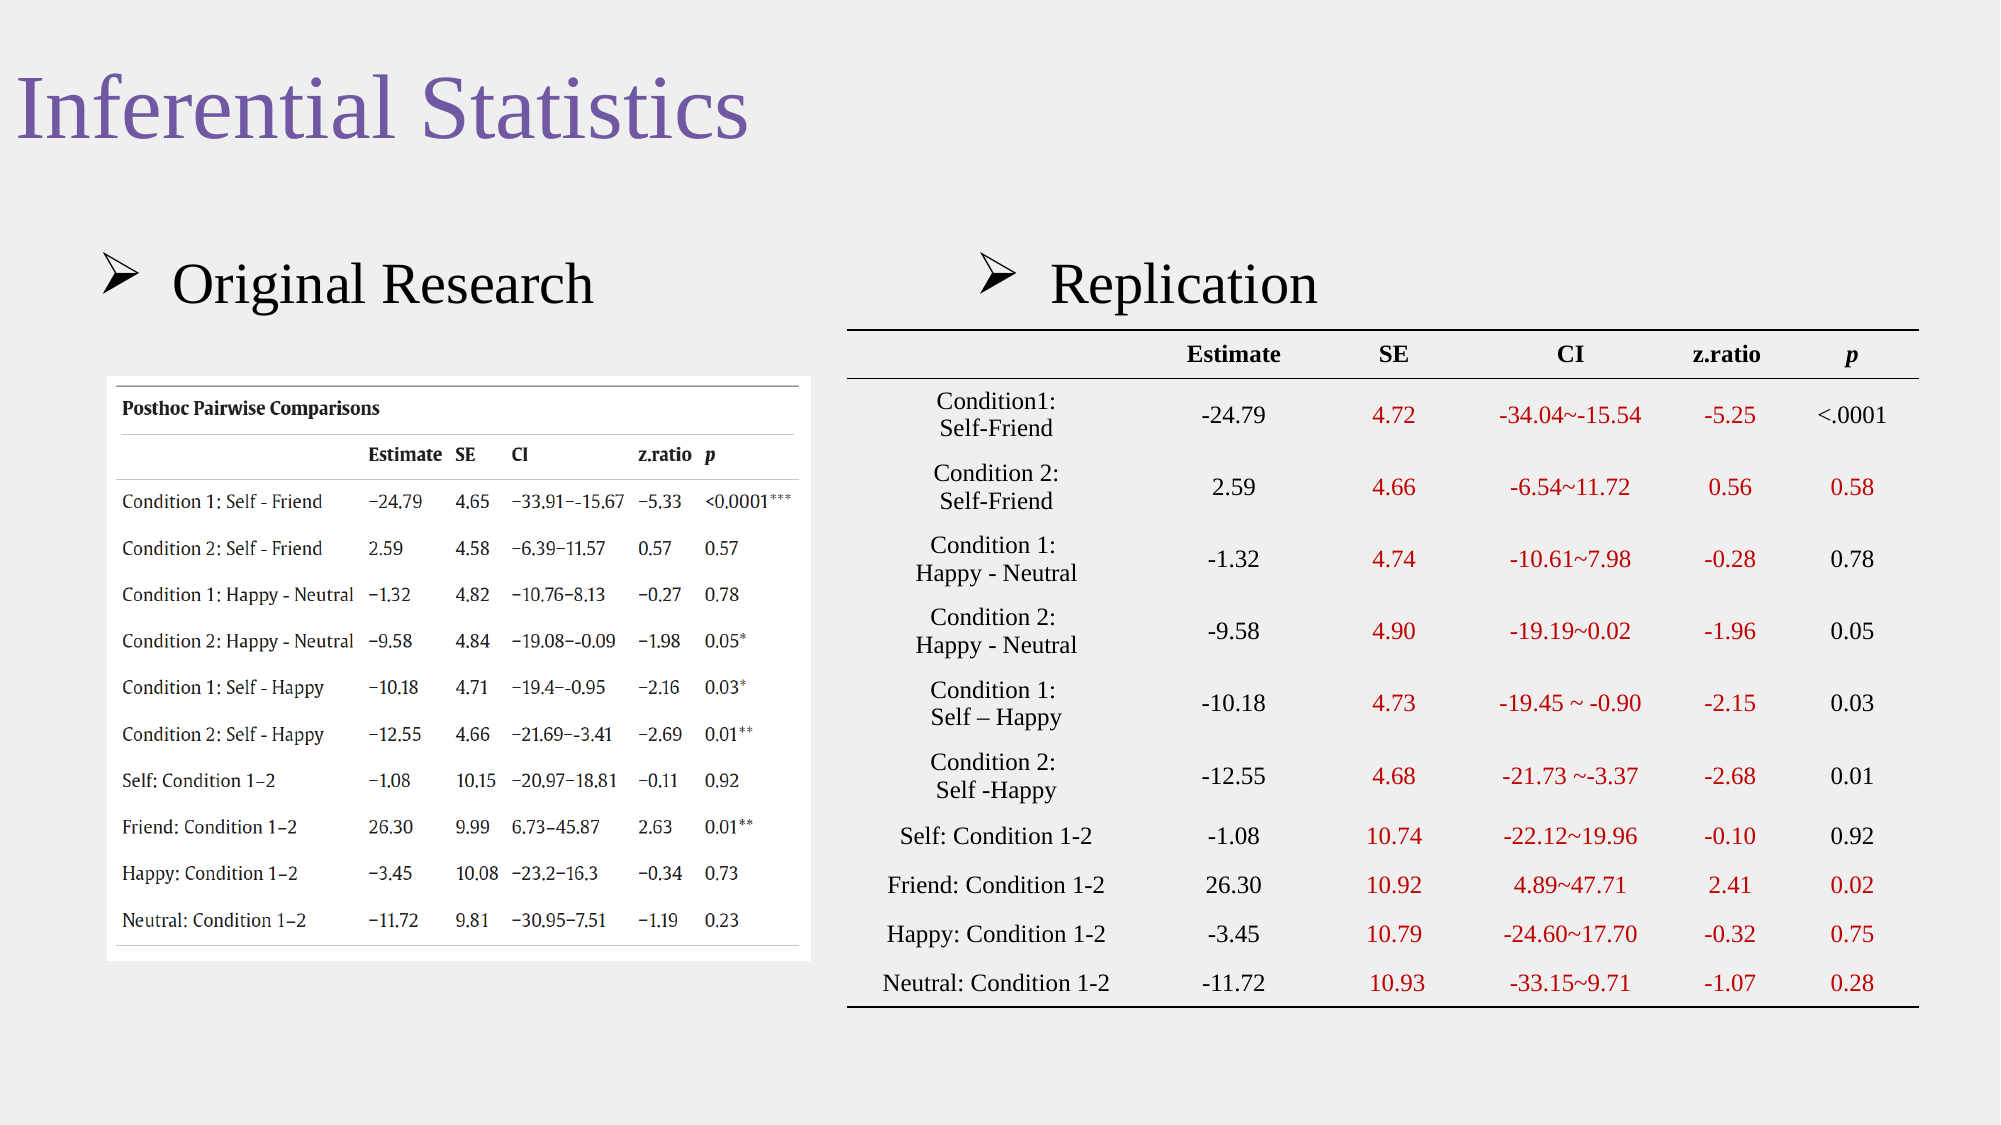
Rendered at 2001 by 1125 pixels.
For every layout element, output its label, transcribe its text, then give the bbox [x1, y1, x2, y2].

table_cell -0.10 [1675, 812, 1786, 861]
table_cell -0.32 [1675, 910, 1786, 958]
table_cell -12.55 [1146, 740, 1321, 812]
table_cell 0.78 [1786, 523, 1919, 595]
table_cell -1.96 [1675, 595, 1786, 667]
picture [107, 376, 811, 961]
table_cell Neutral: Condition 1-2 [847, 958, 1146, 1006]
text_box [0, 0, 2000, 1125]
table_cell 4.90 [1321, 595, 1467, 667]
table_cell 0.56 [1675, 451, 1786, 523]
table_cell -11.72 [1146, 958, 1321, 1006]
table_cell 0.92 [1786, 812, 1919, 861]
table_cell -19.19~0.02 [1467, 595, 1675, 667]
table_cell -24.79 [1146, 379, 1321, 451]
table_cell Condition 1: Happy - Neutral [847, 523, 1146, 595]
table_cell -19.45 ~ -0.90 [1467, 667, 1675, 740]
title Inferential Statistics [0, 0, 1725, 218]
table_cell -33.15~9.71 [1467, 958, 1675, 1006]
table_header [847, 331, 1146, 378]
table_cell 0.28 [1786, 958, 1919, 1006]
table_header SE [1321, 331, 1467, 378]
table_cell 10.93 [1321, 958, 1467, 1006]
table_cell 0.58 [1786, 451, 1919, 523]
table_cell 10.92 [1321, 861, 1467, 910]
table_cell 0.75 [1786, 910, 1919, 958]
table_header z.ratio [1675, 331, 1786, 378]
table_cell -1.32 [1146, 523, 1321, 595]
table_cell 4.89~47.71 [1467, 861, 1675, 910]
table_cell 2.59 [1146, 451, 1321, 523]
table_cell 2.41 [1675, 861, 1786, 910]
table_cell 0.05 [1786, 595, 1919, 667]
table_cell -6.54~11.72 [1467, 451, 1675, 523]
table_cell 26.30 [1146, 861, 1321, 910]
table_cell 0.03 [1786, 667, 1919, 740]
table_cell Condition 2: Self-Friend [847, 451, 1146, 523]
table_cell 10.74 [1321, 812, 1467, 861]
table_cell -10.61~7.98 [1467, 523, 1675, 595]
table_cell -1.08 [1146, 812, 1321, 861]
table_cell Condition 2: Happy - Neutral [847, 595, 1146, 667]
text_box Original Research [83, 203, 647, 323]
table_header Estimate [1146, 331, 1321, 378]
table_cell -10.18 [1146, 667, 1321, 740]
table_header p [1786, 331, 1919, 378]
table_cell -3.45 [1146, 910, 1321, 958]
table_cell Condition 1: Self – Happy [847, 667, 1146, 740]
table_cell Self: Condition 1-2 [847, 812, 1146, 861]
table_cell -0.28 [1675, 523, 1786, 595]
table_cell 4.68 [1321, 740, 1467, 812]
table_cell Friend: Condition 1-2 [847, 861, 1146, 910]
table_cell -2.68 [1675, 740, 1786, 812]
table_cell -24.60~17.70 [1467, 910, 1675, 958]
table_cell Condition1: Self-Friend [847, 379, 1146, 451]
table_cell -22.12~19.96 [1467, 812, 1675, 861]
table_cell -2.15 [1675, 667, 1786, 740]
table_cell 4.72 [1321, 379, 1467, 451]
table_cell 4.73 [1321, 667, 1467, 740]
table_header CI [1467, 331, 1675, 378]
table_cell 4.66 [1321, 451, 1467, 523]
table_cell Happy: Condition 1-2 [847, 910, 1146, 958]
table_cell -21.73 ~-3.37 [1467, 740, 1675, 812]
table_cell 0.02 [1786, 861, 1919, 910]
table_cell 10.79 [1321, 910, 1467, 958]
table_cell -1.07 [1675, 958, 1786, 1006]
table_cell -34.04~-15.54 [1467, 379, 1675, 451]
table_cell Condition 2: Self -Happy [847, 740, 1146, 812]
table_cell <.0001 [1786, 379, 1919, 451]
text_box Replication [960, 203, 1360, 323]
table_cell 4.74 [1321, 523, 1467, 595]
table_cell 0.01 [1786, 740, 1919, 812]
table_cell -5.25 [1675, 379, 1786, 451]
table_cell -9.58 [1146, 595, 1321, 667]
